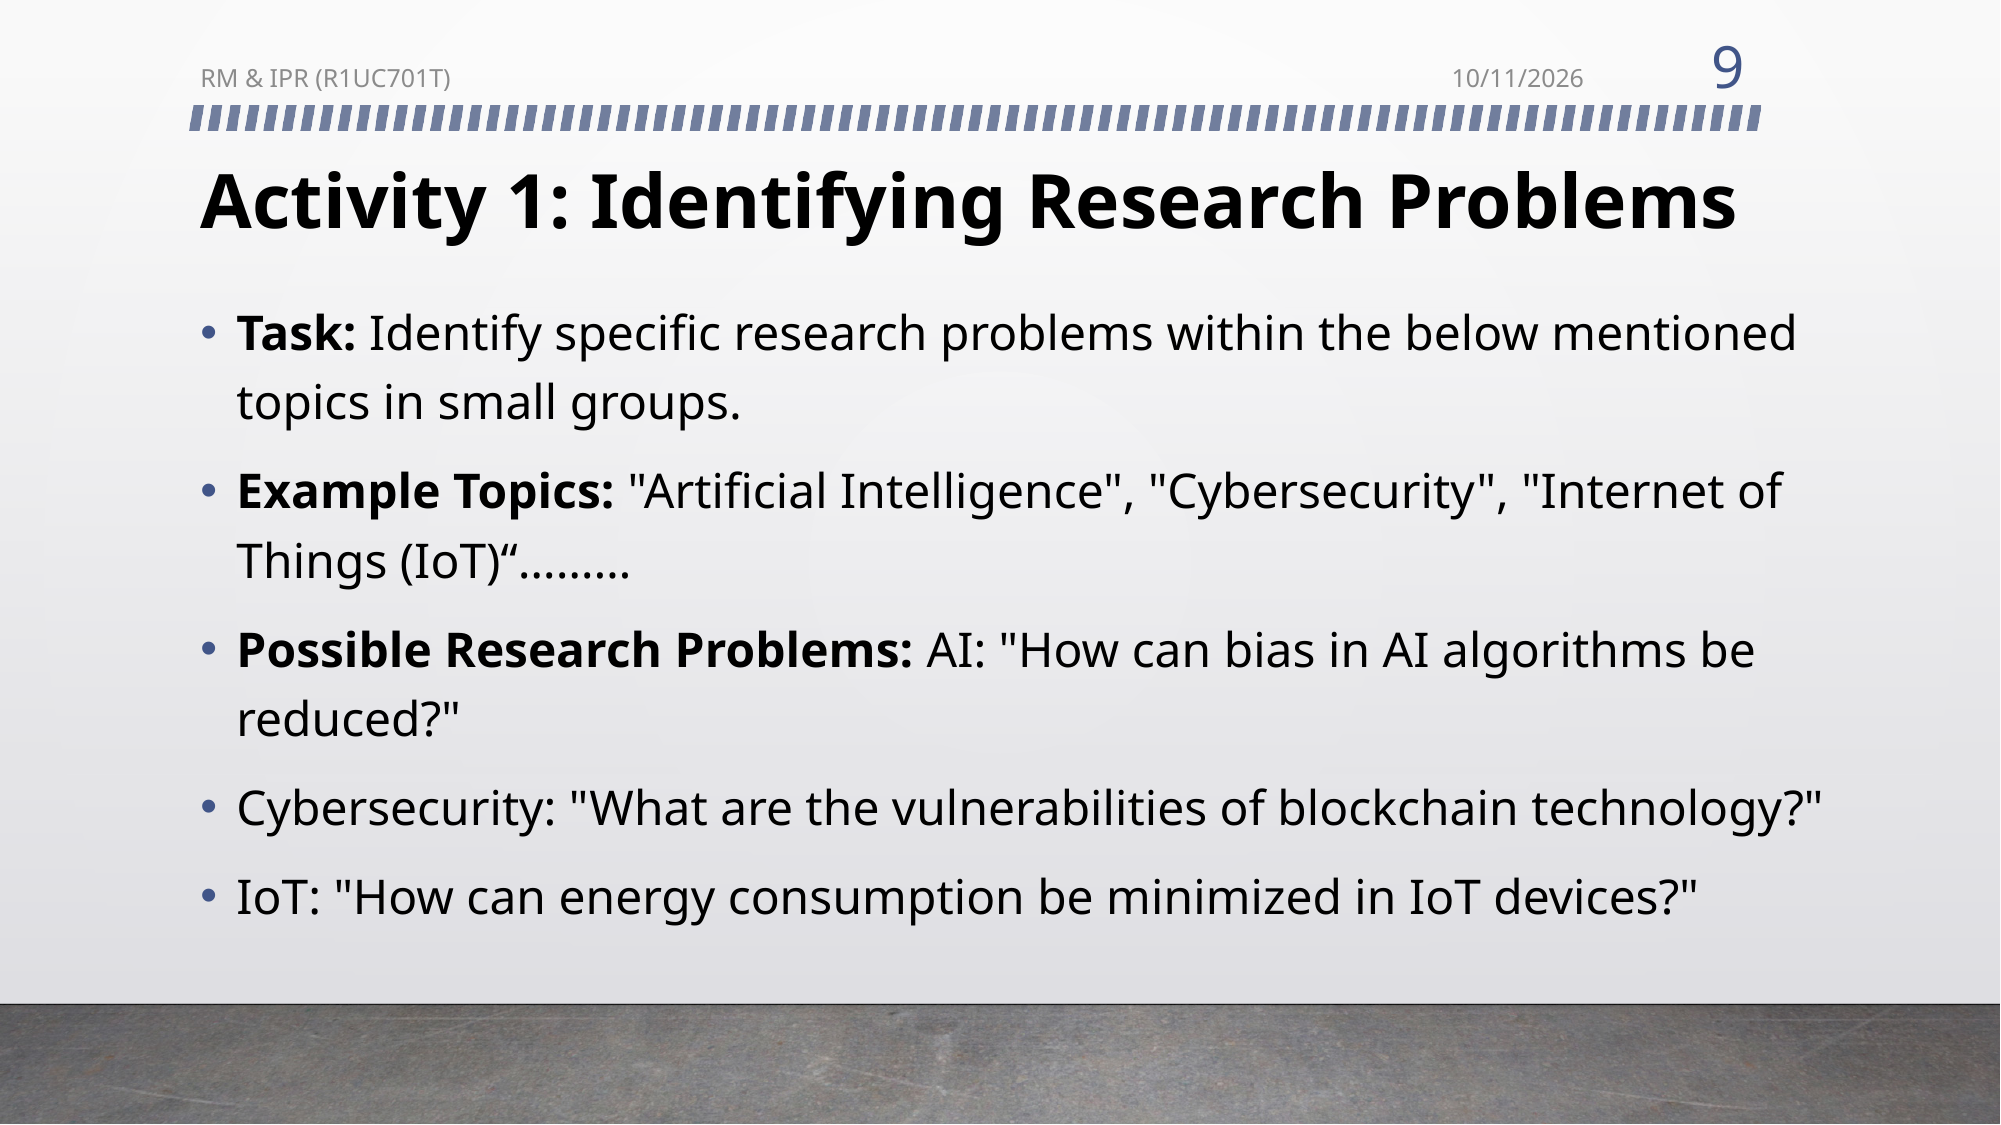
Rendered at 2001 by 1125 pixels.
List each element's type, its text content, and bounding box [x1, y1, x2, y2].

picture [0, 1004, 2000, 1124]
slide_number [1186, 54, 1600, 105]
footer RM & IPR (R1UC701T) [185, 54, 1160, 105]
slide_number 9 [1626, 22, 1760, 106]
list Task: Identify specific research problems within the below mentioned topics in small groups. Example Topics: "Artificial Intelligence", "Cybersecurity", "Internet of Things (IoT)“……… Possible Research Problems: AI: "How can bias in AI algorithms be reduced?" Cybersecurity: "What are the vulnerabilities of blockchain technology?" IoT: "How can energy consumption be minimized in IoT devices?" [185, 283, 1853, 998]
title Activity 1: Identifying Research Problems [185, 156, 1761, 283]
